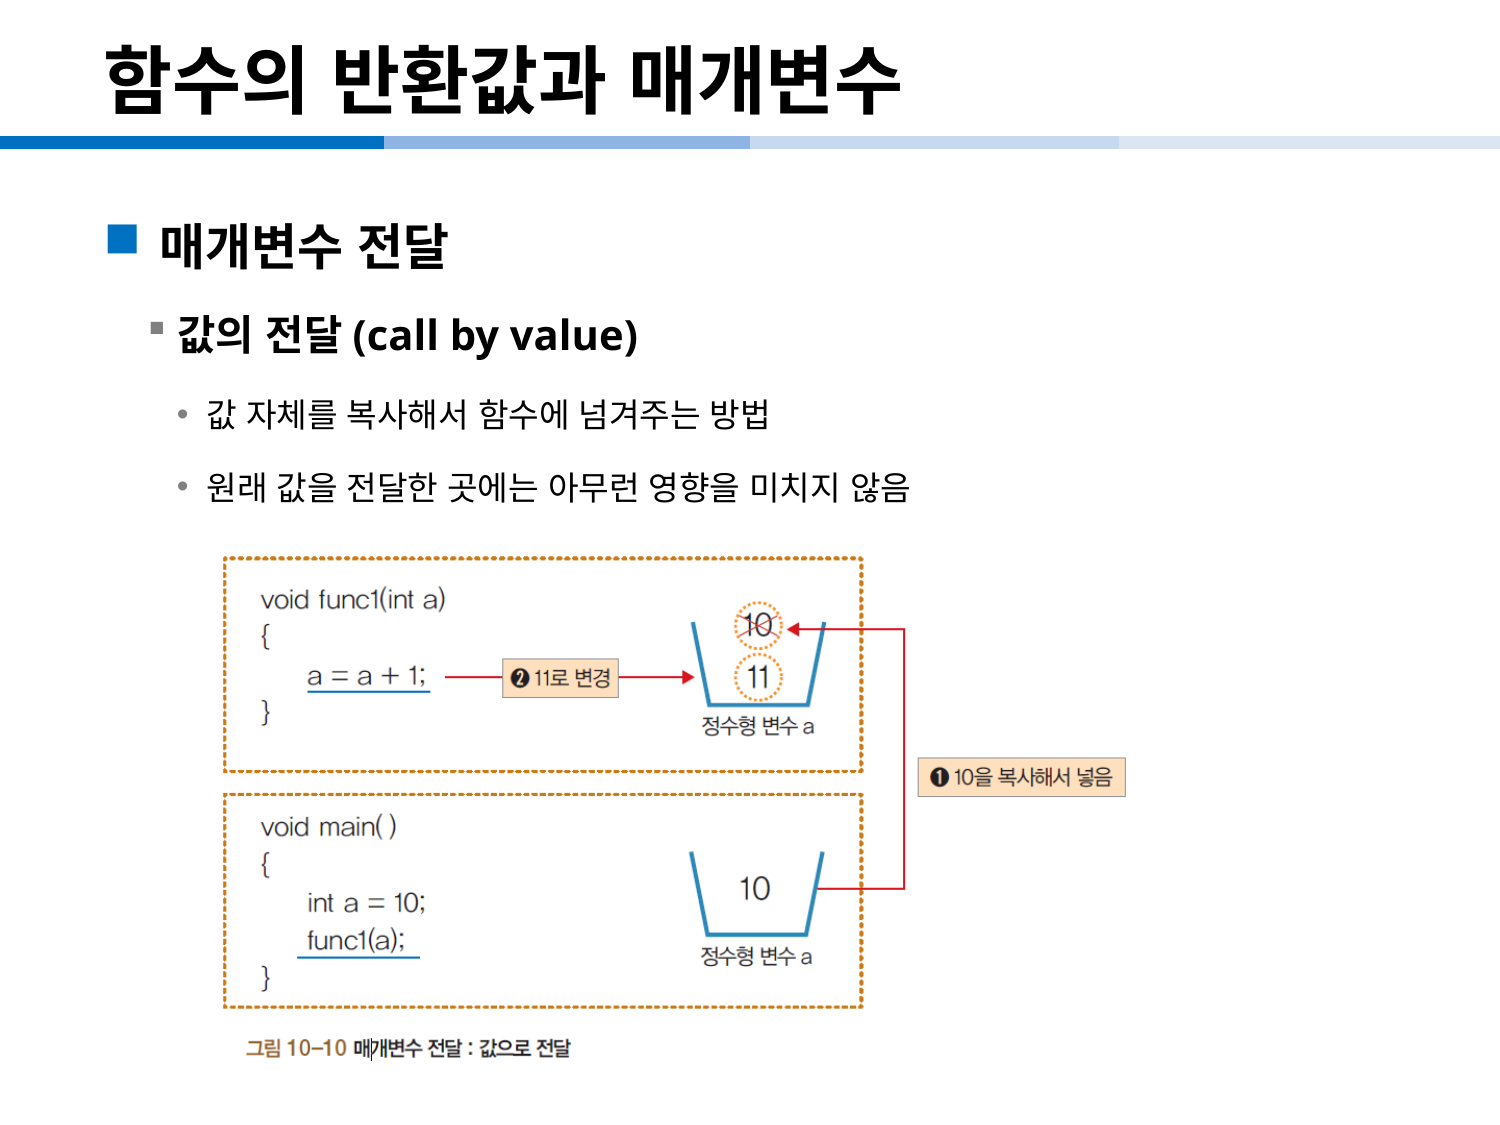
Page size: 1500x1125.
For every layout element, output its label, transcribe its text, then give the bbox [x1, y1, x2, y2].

list 매개변수 전달 값의 전달(call by value) 값 자체를 복사해서 함수에 넘겨주는 방법 원래 값을 전달한 곳에는 아무런 영향을 미치지 않음 [88, 177, 1459, 1107]
picture [241, 1033, 578, 1062]
title 함수의 반환값과 매개변수 [88, 32, 1330, 124]
picture [218, 550, 1129, 1017]
